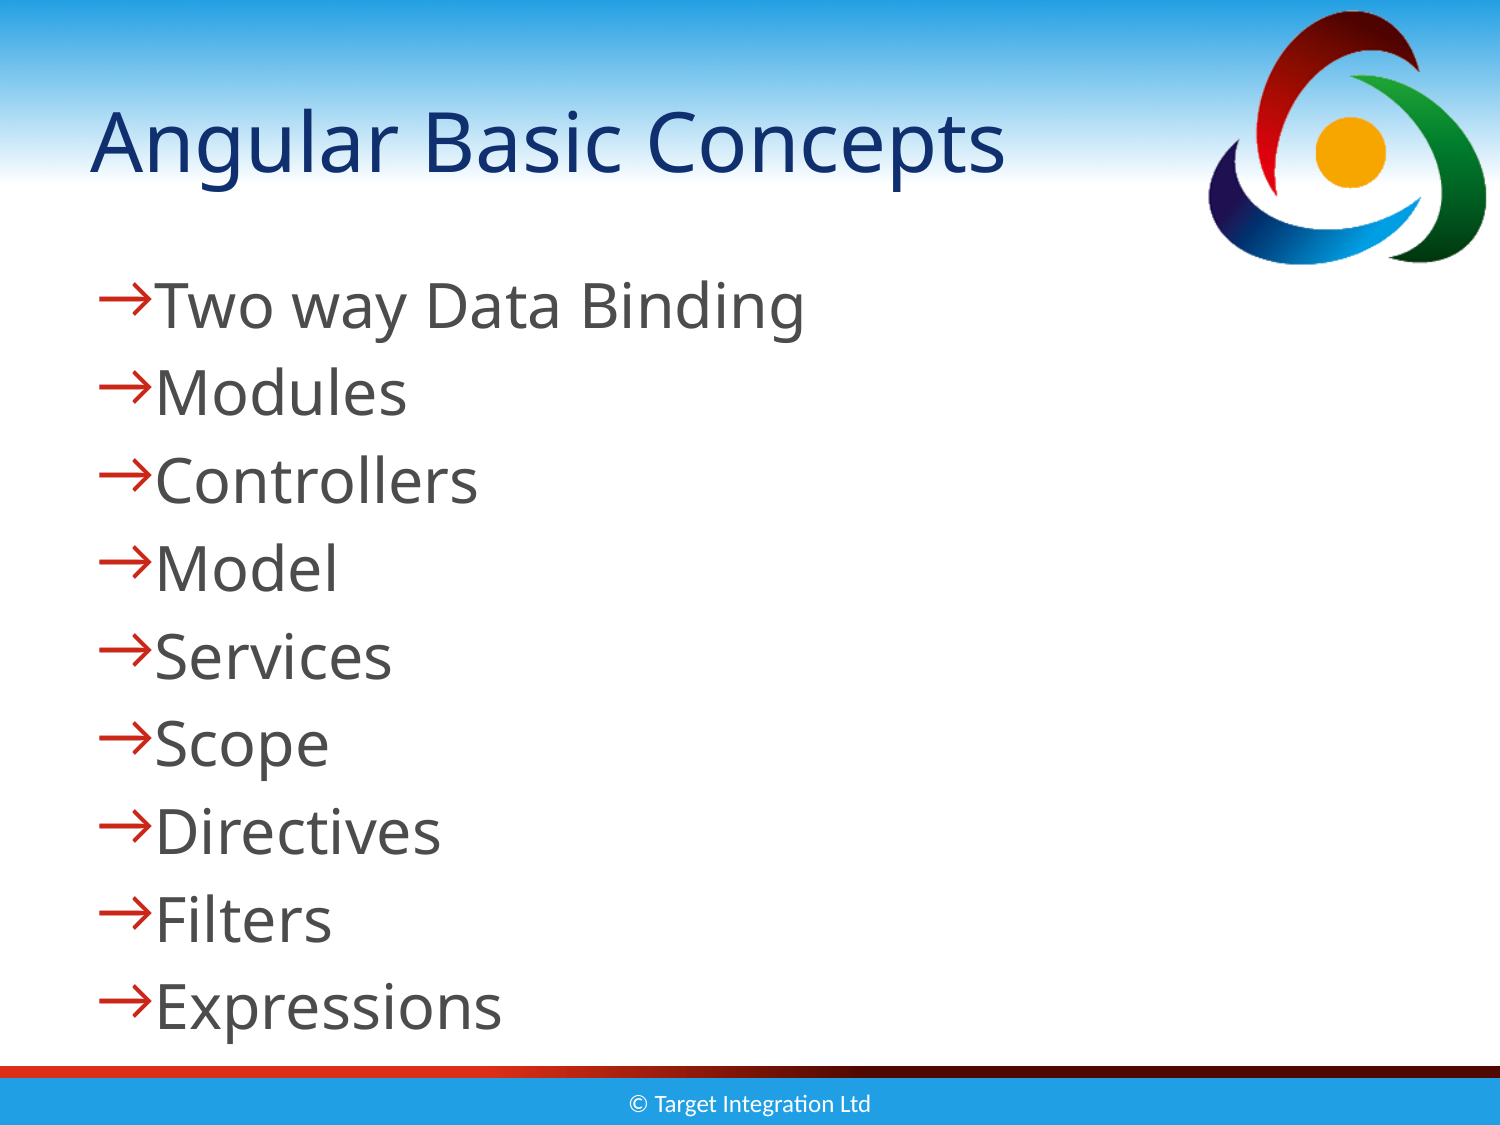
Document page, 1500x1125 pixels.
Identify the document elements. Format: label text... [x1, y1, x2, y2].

title Angular Basic Concepts [75, 45, 1207, 233]
footer © Target Integration Ltd [512, 1078, 988, 1125]
list Two way Data Binding Modules Controllers Model Services Scope Directives Filters Expressions [82, 257, 1432, 1055]
picture [0, 1066, 1500, 1125]
picture [0, 0, 1500, 276]
